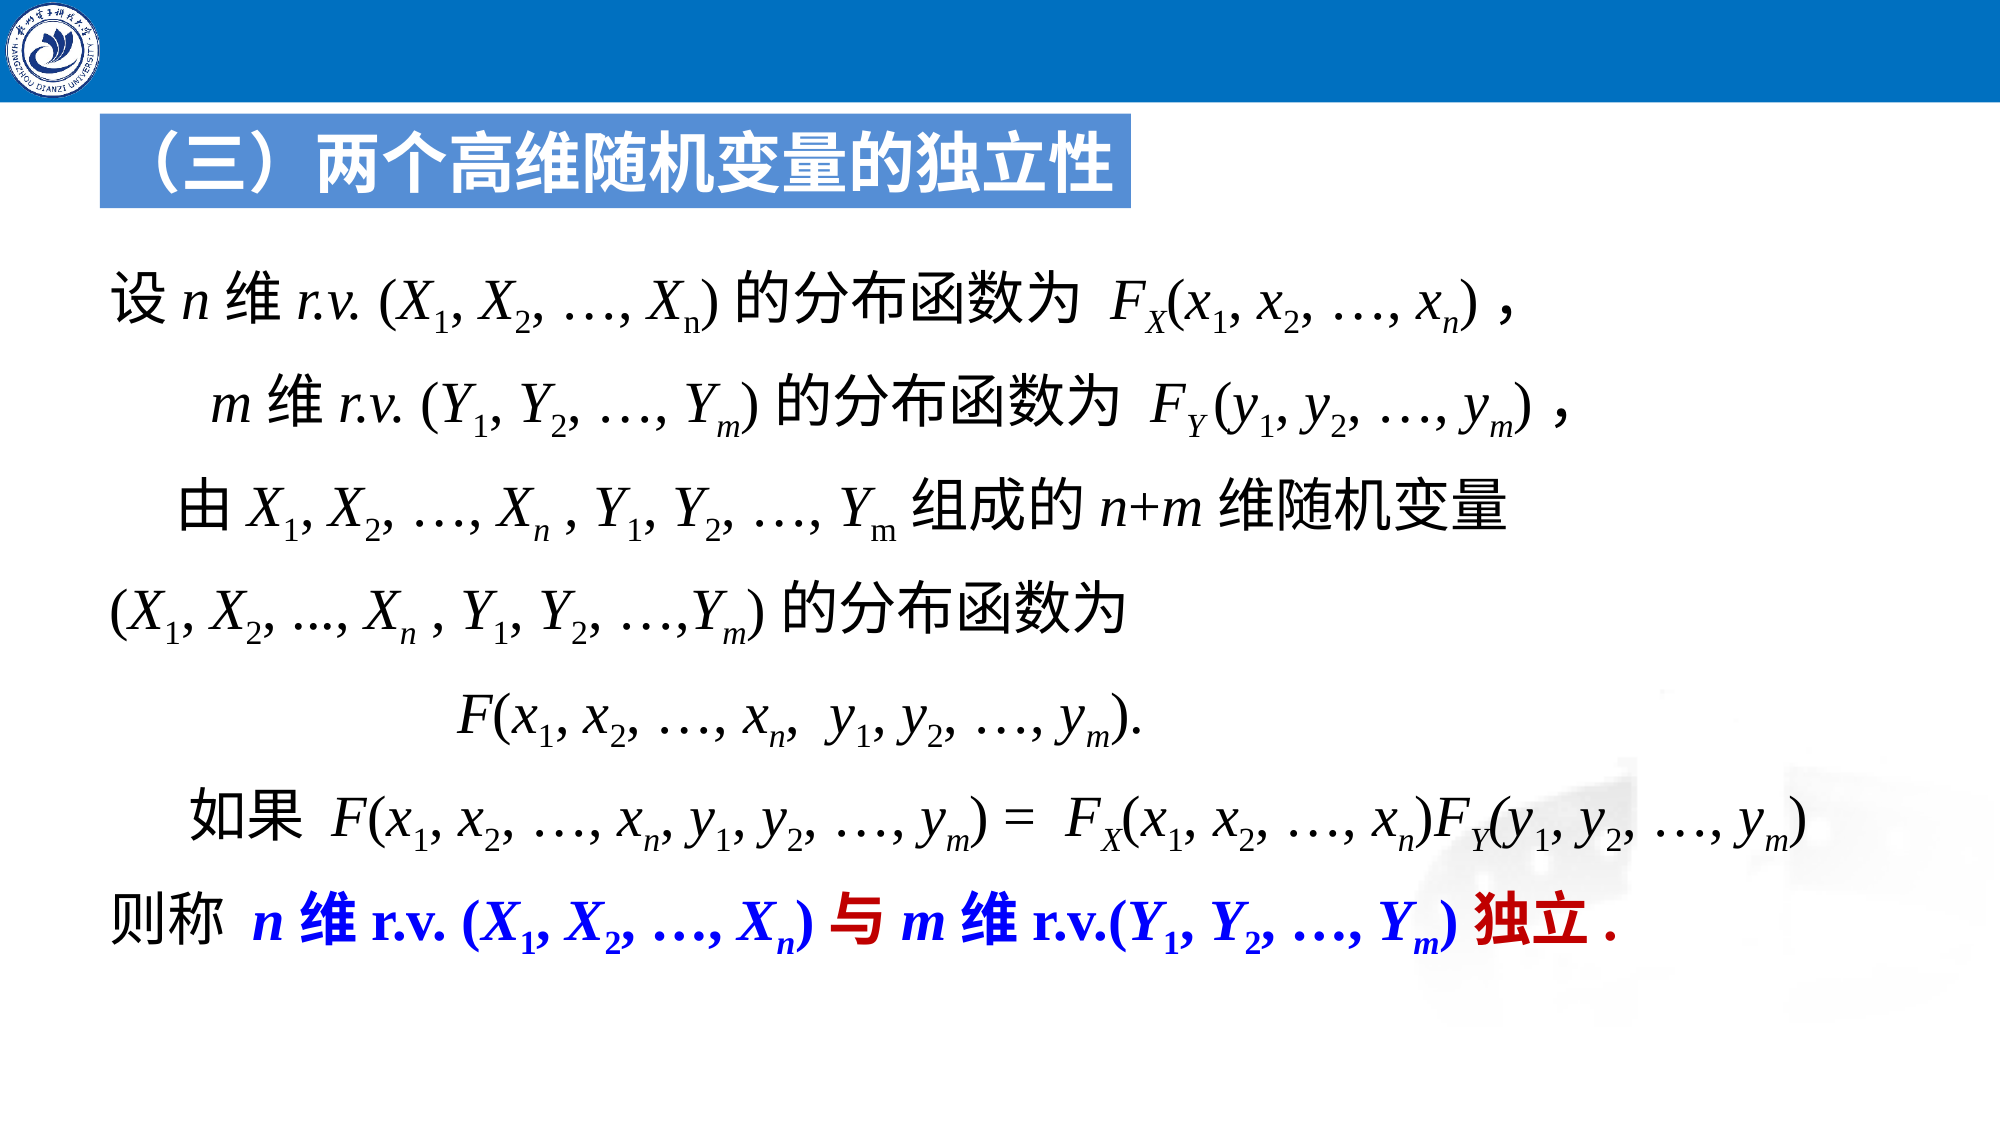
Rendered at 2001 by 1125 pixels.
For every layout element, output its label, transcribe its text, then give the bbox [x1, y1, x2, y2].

text_box 设n维r.v. (X1, X2, …, Xn)的分布函数为 FX(x1, x2, …, xn)， m维r.v. (Y1, Y2, …, Ym)的分布函数为 FY (y1, y2, …, ym)， 由X1, X2, …, Xn , Y1, Y2, …, Ym组成的n+m维随机变量 (X1, X2, ..., Xn , Y1, Y2, …,Ym)的分布函数为 F(x1, x2, …, xn, y1, y2, …, ym). 如果 F(x1, x2, …, xn, y1, y2, …, ym) = FX(x1, x2, …, xn)FY(y1, y2, …, ym) 则称 n维r.v. (X1, X2, …, Xn)与m维r.v.(Y1, Y2, …, Ym)独立. [94, 229, 1934, 970]
text_box （三）两个高维随机变量的独立性 [99, 113, 1131, 209]
picture [5, 2, 100, 98]
